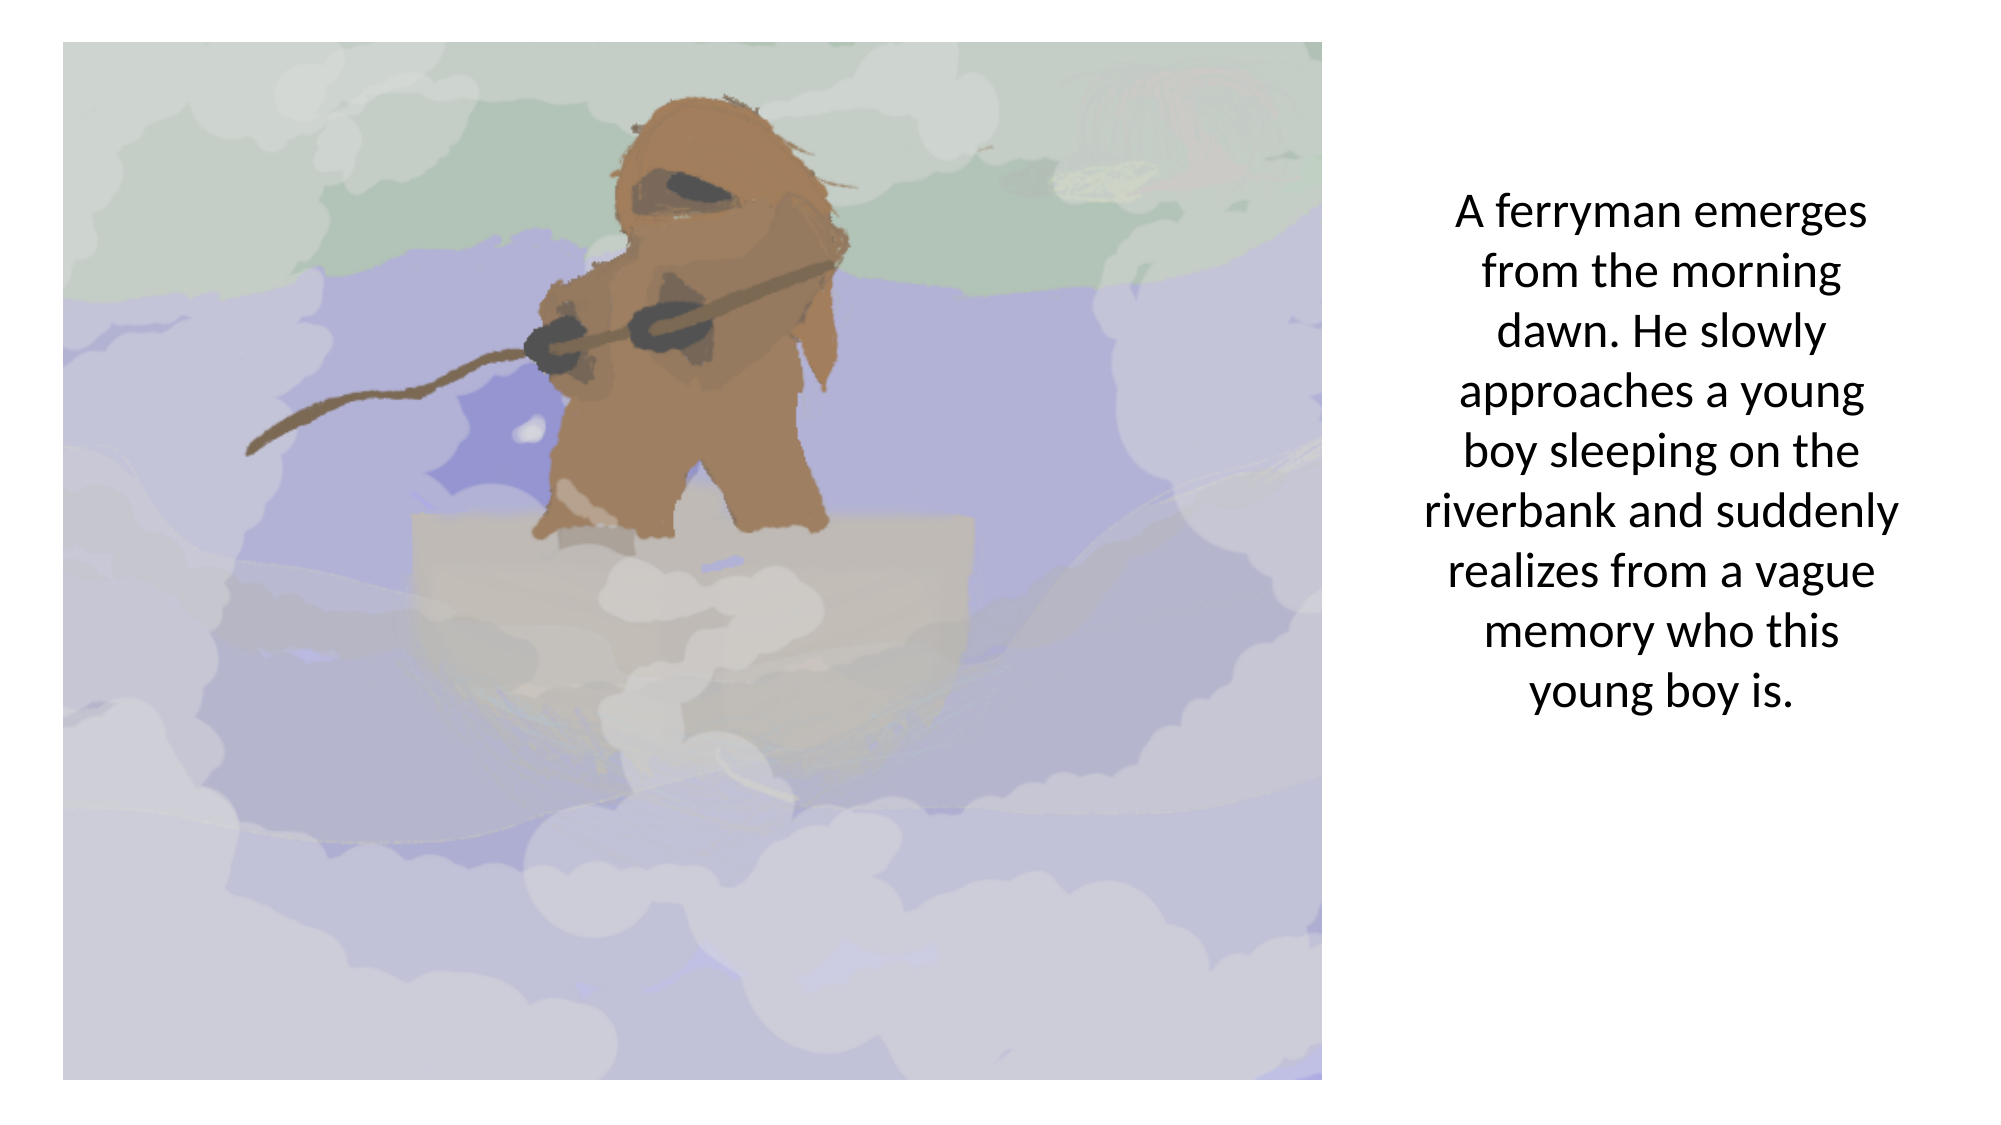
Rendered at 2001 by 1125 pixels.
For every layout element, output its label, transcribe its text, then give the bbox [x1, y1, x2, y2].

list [63, 42, 1322, 1080]
text_box A ferryman emerges from the morning dawn. He slowly approaches a young boy sleeping on the riverbank and suddenly realizes from a vague memory who this young boy is. [1407, 170, 1916, 726]
